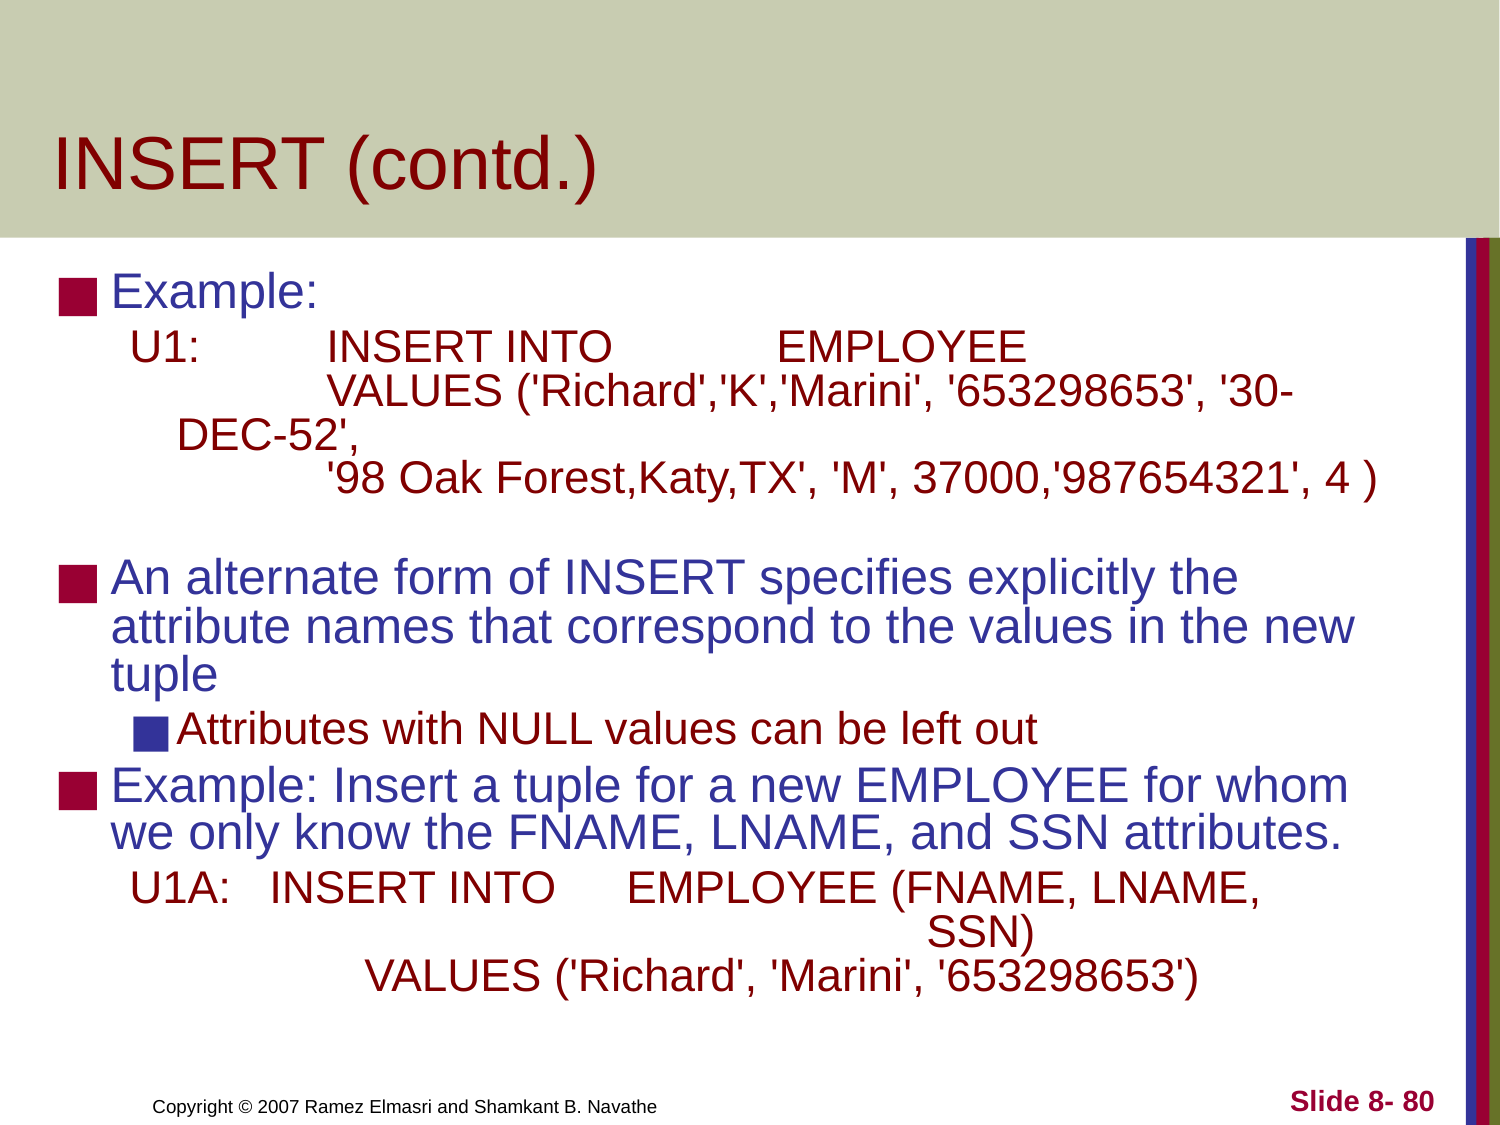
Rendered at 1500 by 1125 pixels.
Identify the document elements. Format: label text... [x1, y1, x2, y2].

text_box Slide 8- ‹#› [1137, 1049, 1450, 1125]
list Example: U1: INSERT INTO EMPLOYEE VALUES ('Richard','K','Marini', '653298653', '30-DEC-52', '98 Oak Forest,Katy,TX', 'M', 37000,'987654321', 4 ) An alternate form of INSERT specifies explicitly the attribute names that correspond to the values in the new tuple Attributes with NULL values can be left out Example: Insert a tuple for a new EMPLOYEE for whom we only know the FNAME, LNAME, and SSN attributes. U1A: INSERT INTO EMPLOYEE (FNAME, LNAME, SSN) VALUES ('Richard', 'Marini', '653298653') [39, 262, 1400, 1013]
title INSERT (contd.) [37, 49, 1317, 213]
